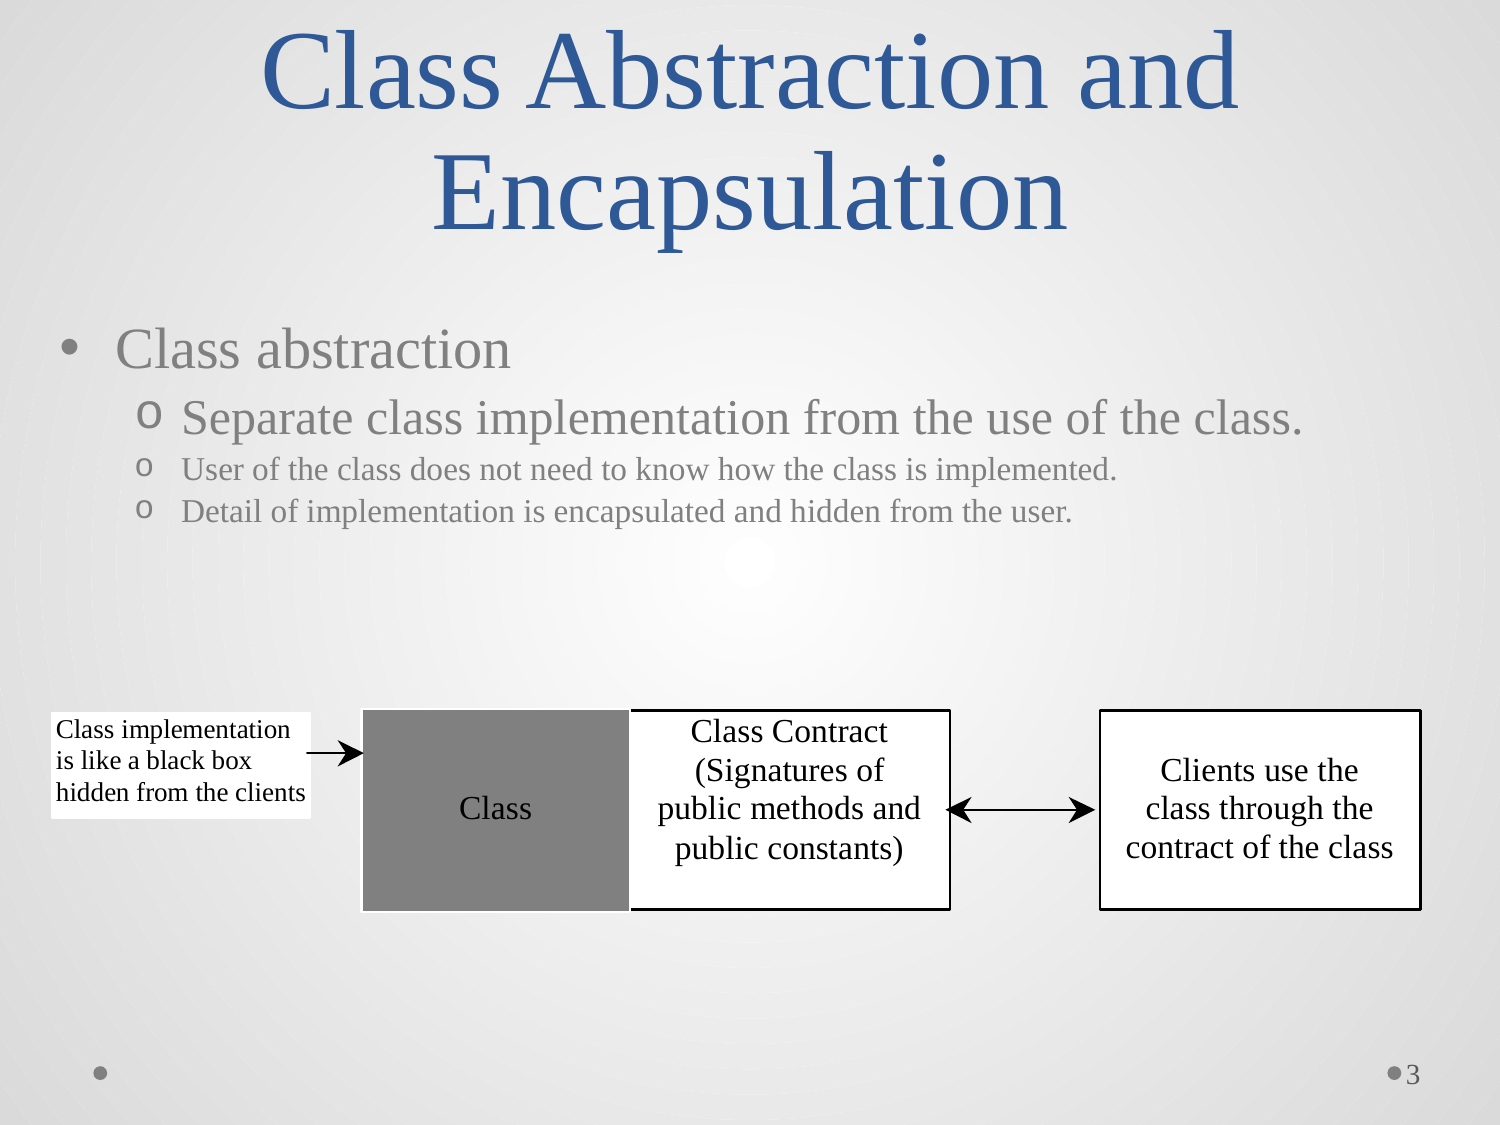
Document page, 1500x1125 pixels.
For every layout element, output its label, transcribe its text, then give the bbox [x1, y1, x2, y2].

list Class abstraction Separate class implementation from the use of the class. User of the class does not need to know how the class is implemented. Detail of implementation is encapsulated and hidden from the user. [44, 310, 1445, 685]
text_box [37, 687, 1451, 931]
slide_number 3 [1401, 1042, 1494, 1103]
title Class Abstraction and Encapsulation [50, 146, 1451, 260]
